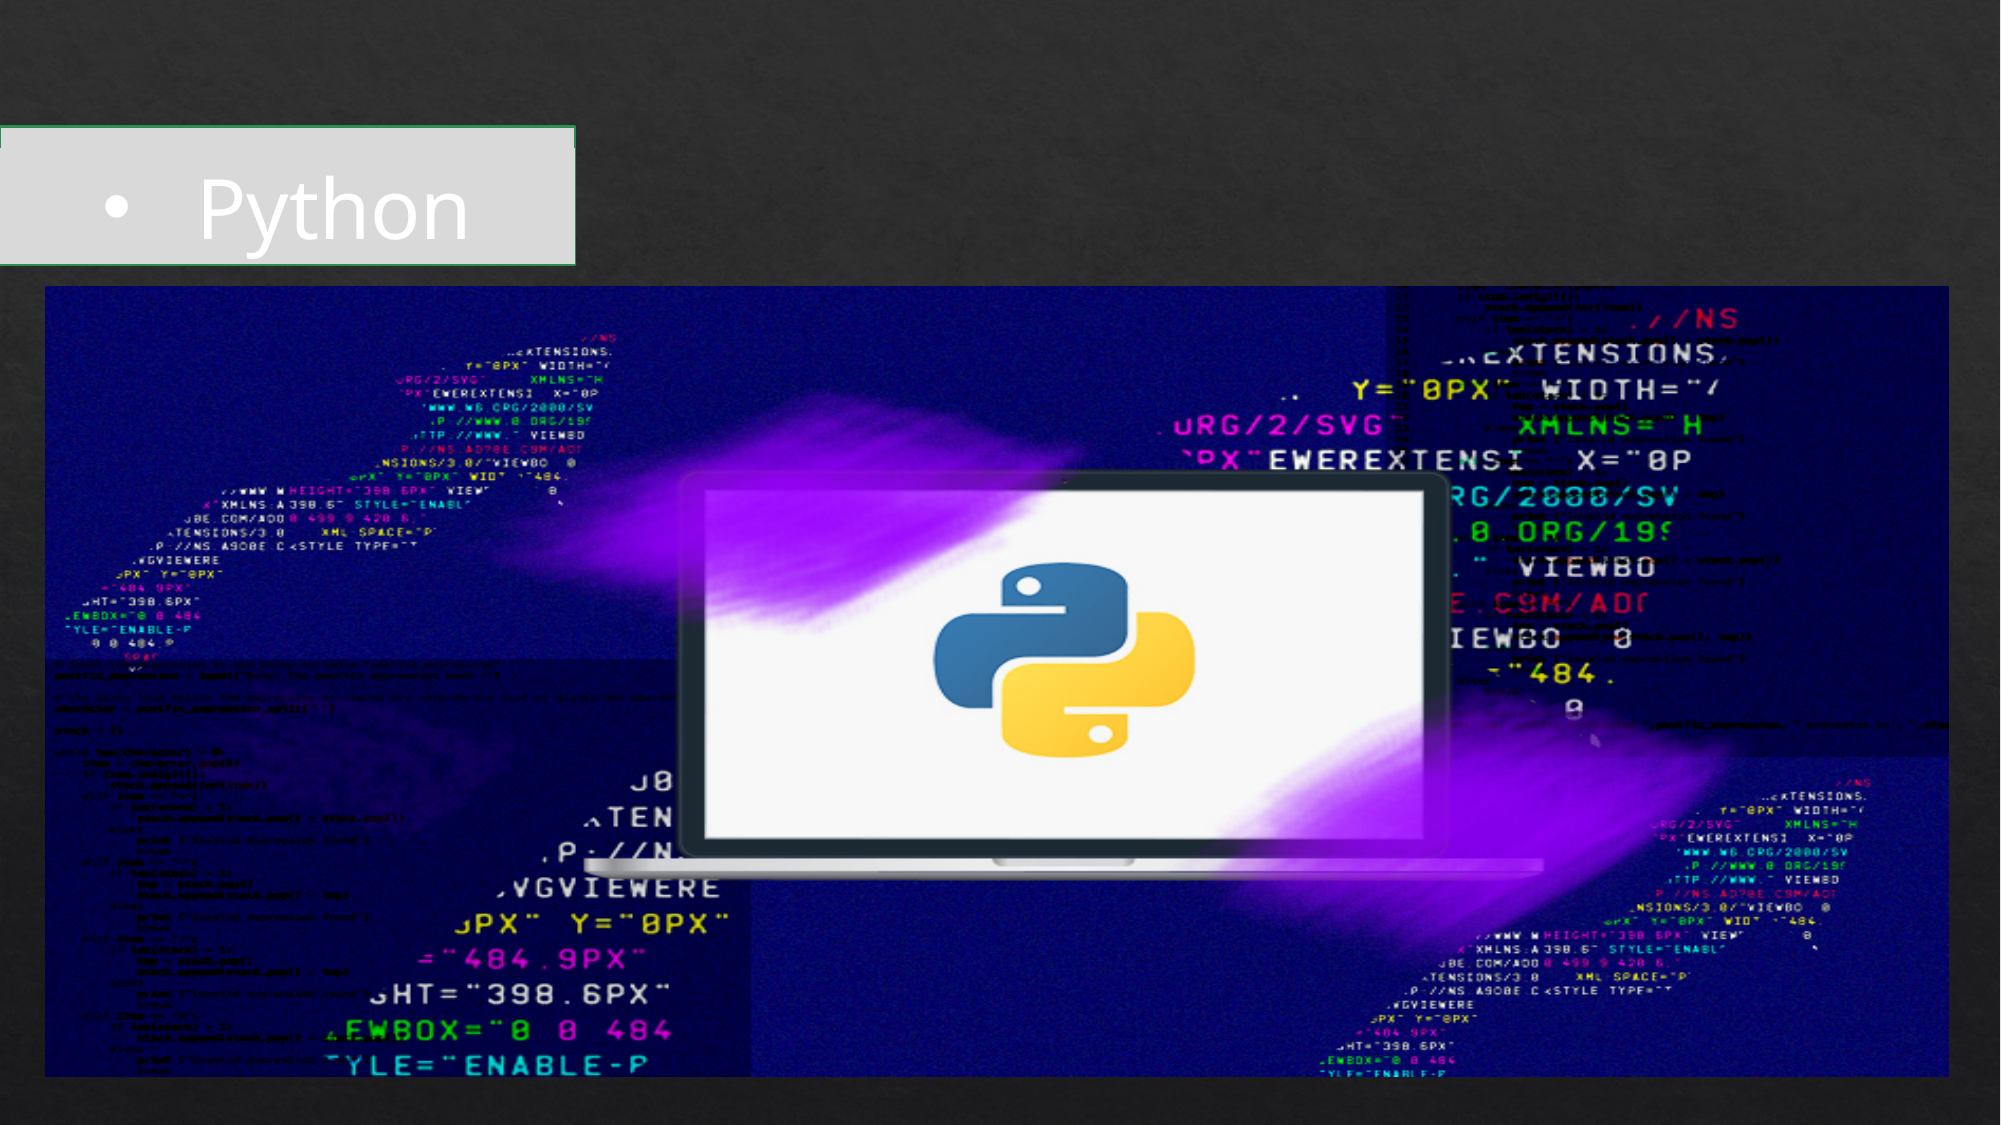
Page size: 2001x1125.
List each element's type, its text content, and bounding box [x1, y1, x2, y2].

picture [45, 286, 1949, 1077]
text_box Python [0, 148, 575, 264]
text_box [0, 125, 576, 266]
